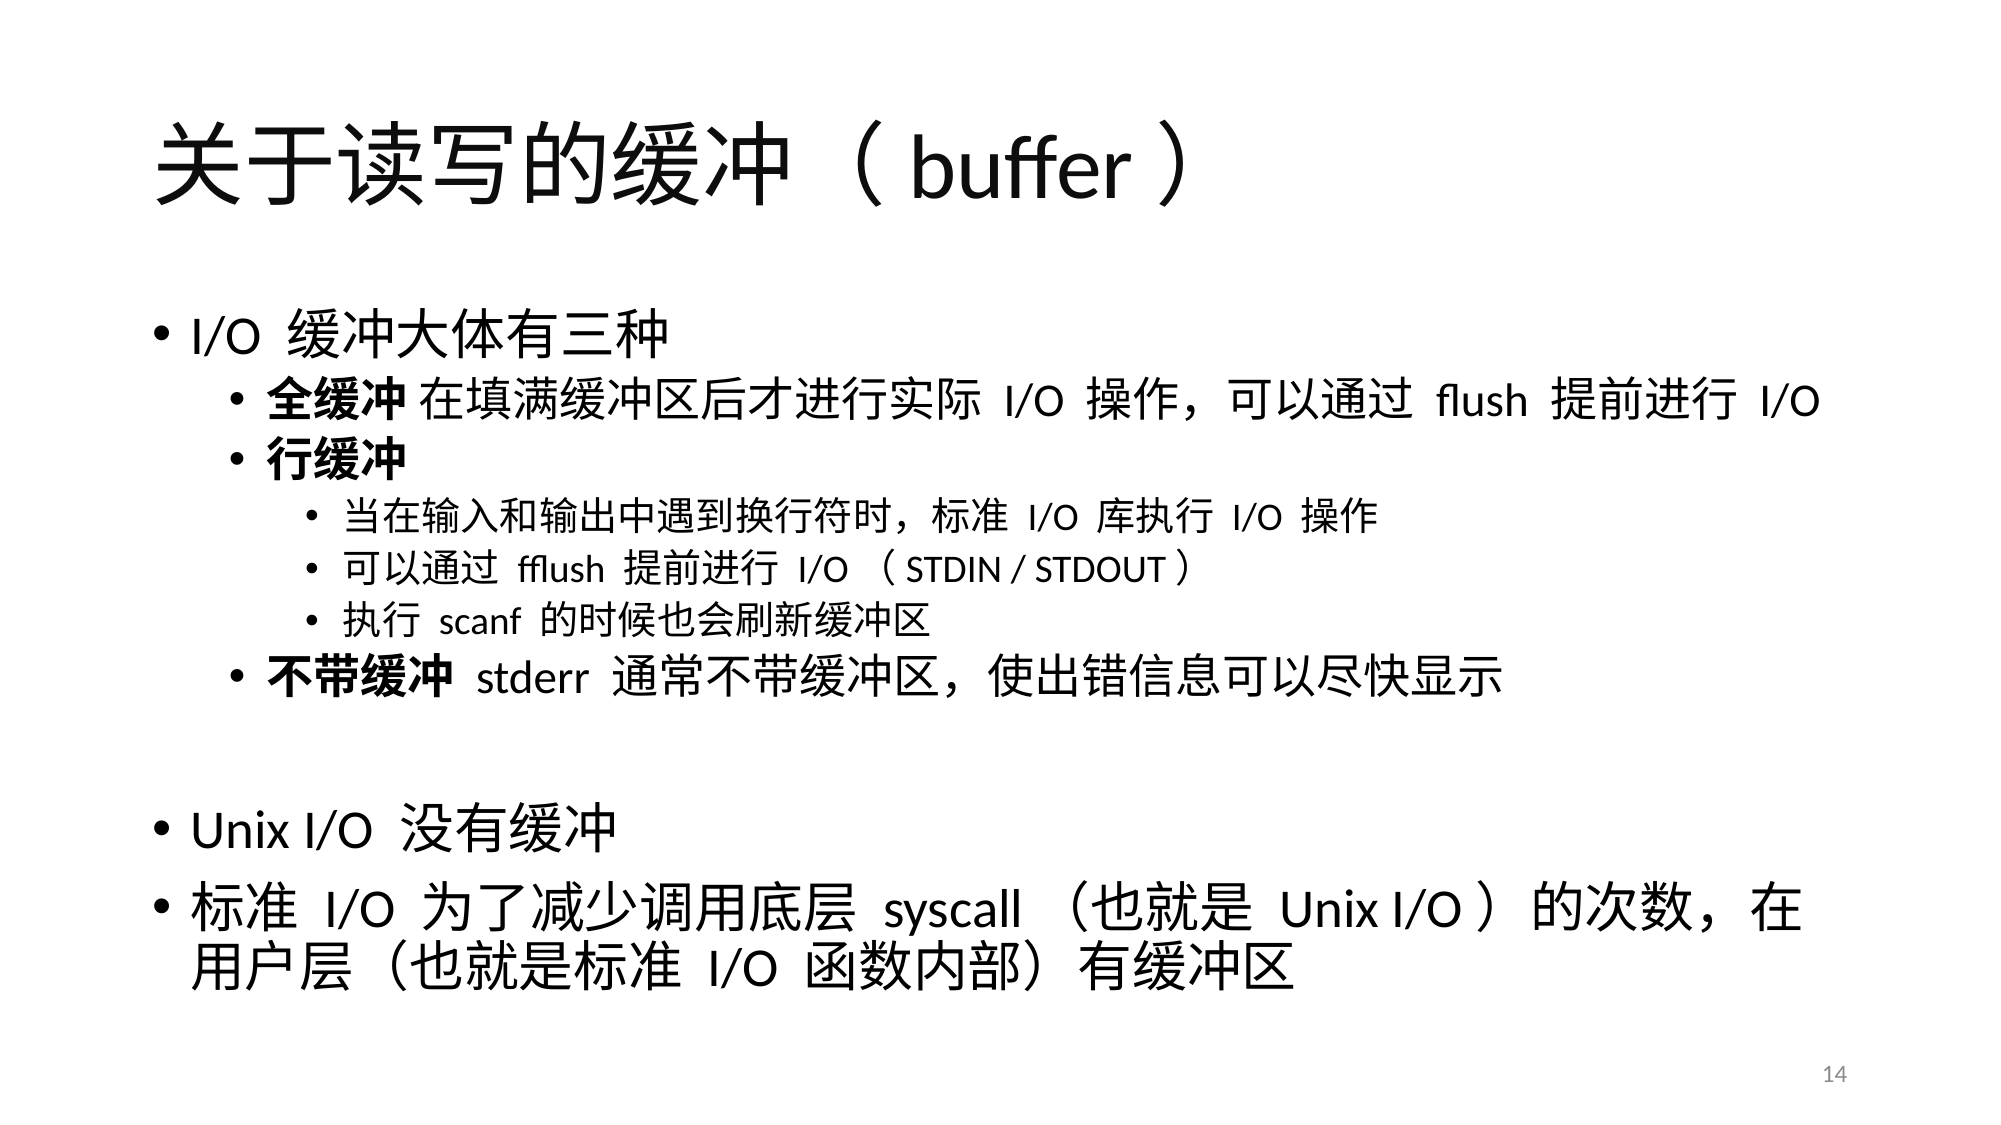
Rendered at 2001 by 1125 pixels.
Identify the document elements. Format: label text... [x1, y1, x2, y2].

title 关于读写的缓冲（buffer） [137, 59, 1863, 278]
slide_number 14 [1412, 1042, 1863, 1103]
list I/O 缓冲大体有三种 全缓冲 在填满缓冲区后才进行实际 I/O 操作，可以通过 flush 提前进行 I/O 行缓冲 当在输入和输出中遇到换行符时，标准 I/O 库执行 I/O 操作 可以通过 fflush 提前进行 I/O（STDIN / STDOUT） 执行 scanf 的时候也会刷新缓冲区 不带缓冲 stderr 通常不带缓冲区，使出错信息可以尽快显示 Unix I/O 没有缓冲 标准 I/O 为了减少调用底层 syscall（也就是 Unix I/O）的次数，在用户层（也就是标准 I/O 函数内部）有缓冲区 [137, 299, 1863, 1014]
